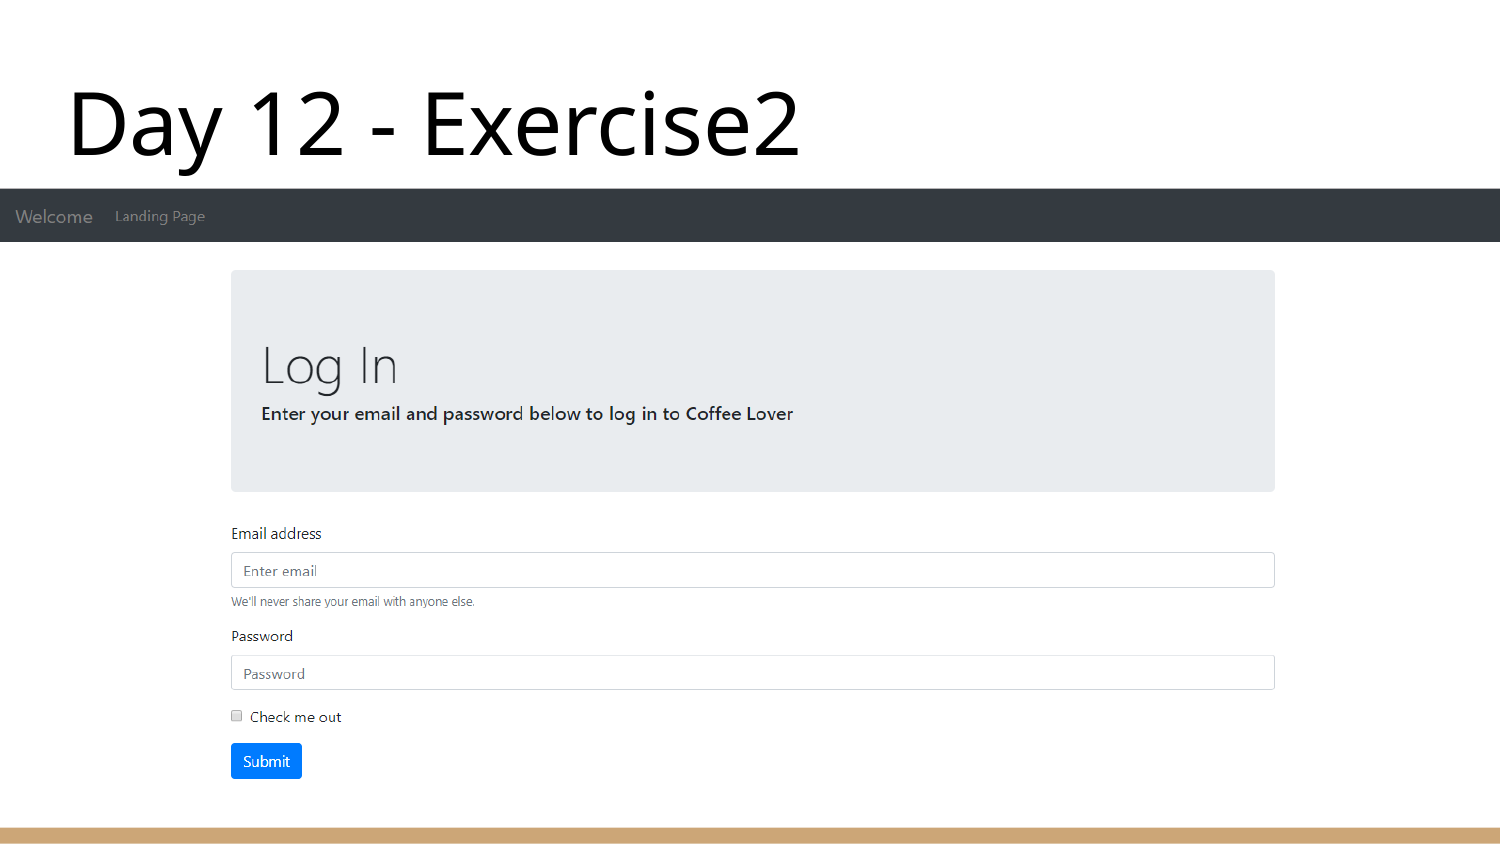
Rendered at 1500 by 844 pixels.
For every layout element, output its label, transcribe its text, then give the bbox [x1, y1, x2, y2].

title Day 12 - Exercise2 [51, 51, 1449, 186]
picture [0, 187, 1500, 785]
